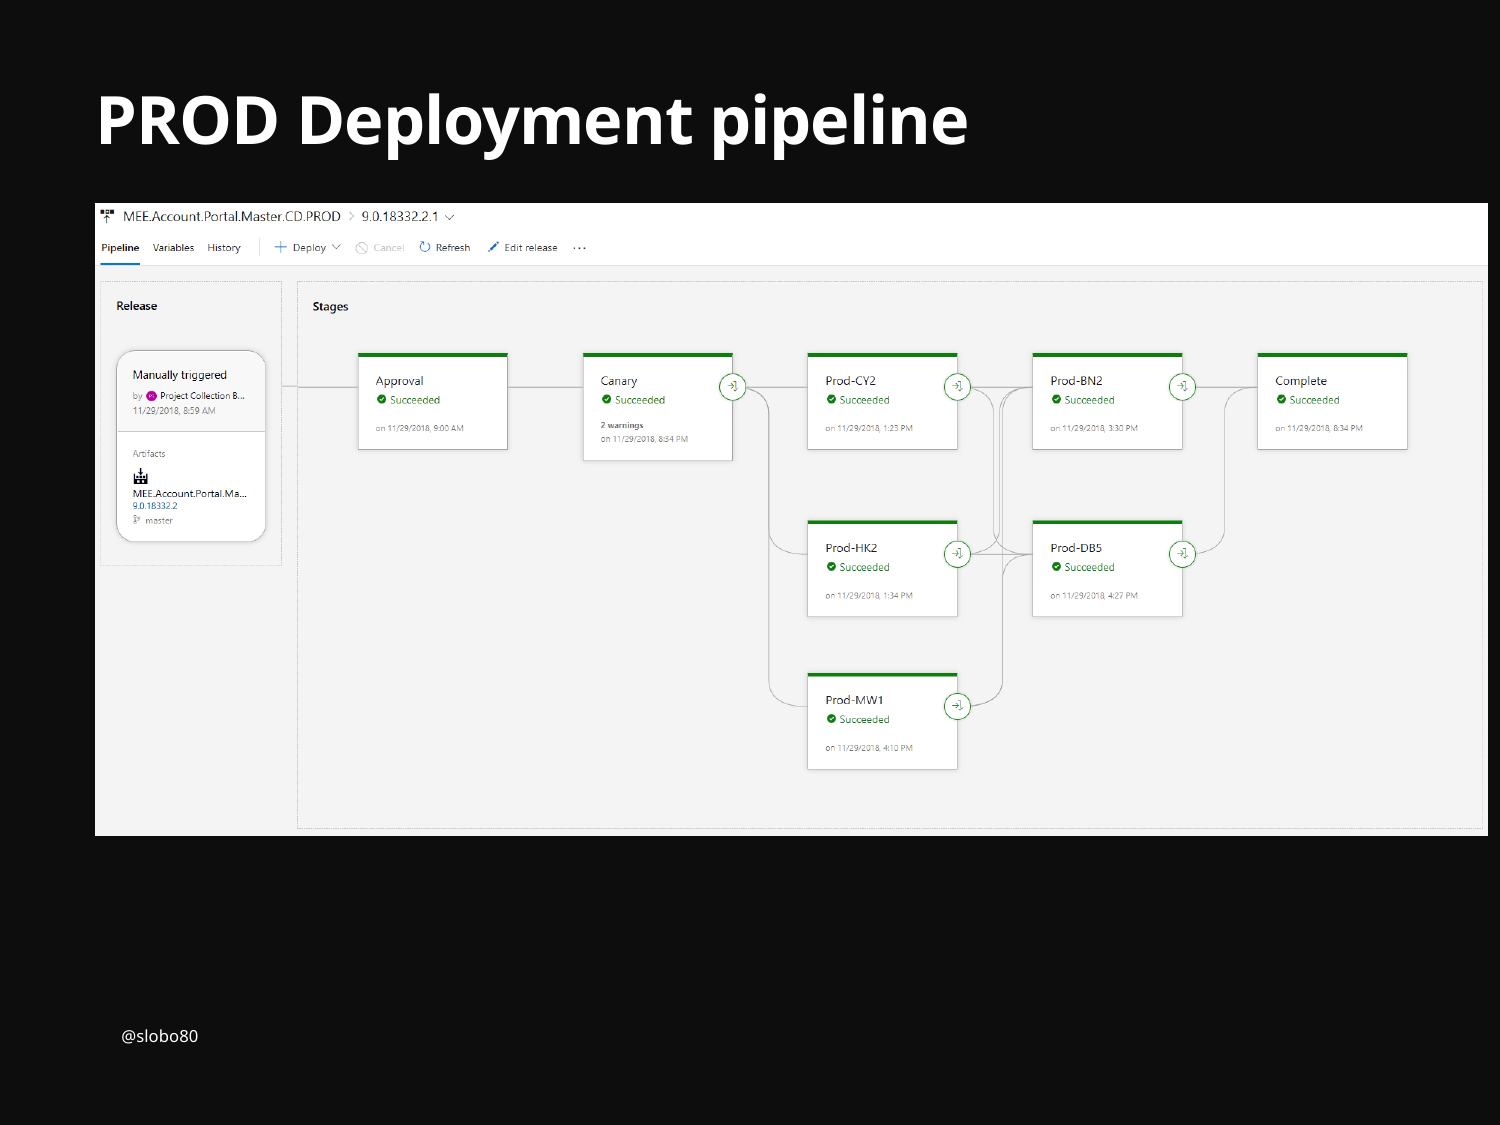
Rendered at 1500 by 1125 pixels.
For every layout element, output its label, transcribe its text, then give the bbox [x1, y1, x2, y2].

title PROD Deployment pipeline [95, 78, 1404, 159]
picture [95, 202, 1488, 836]
footer @slobo80 [106, 1007, 613, 1068]
